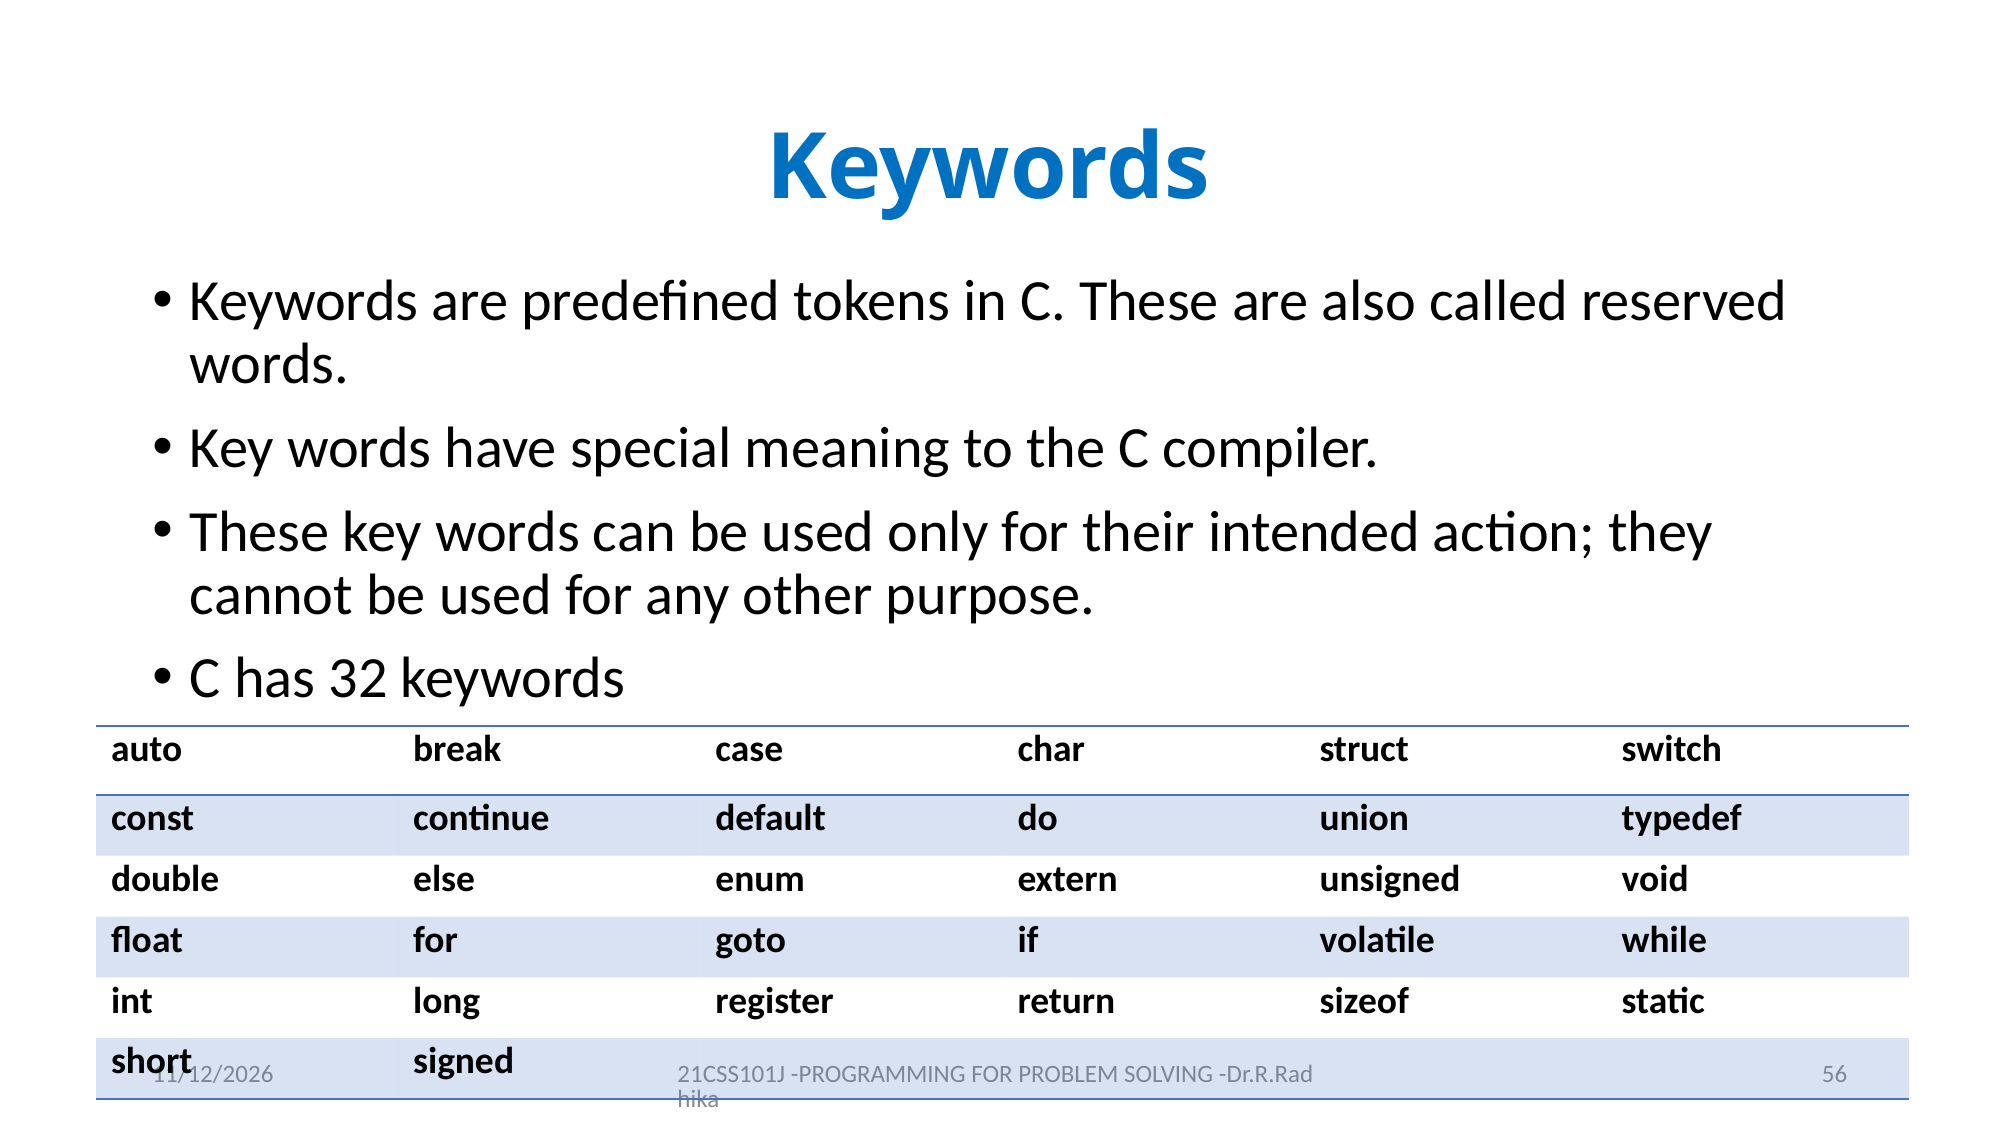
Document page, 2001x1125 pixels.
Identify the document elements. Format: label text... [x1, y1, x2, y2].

table_cell typedef [1607, 796, 1909, 856]
table_cell do [1002, 796, 1305, 856]
table_cell while [1607, 917, 1909, 977]
table_cell [700, 1038, 1002, 1042]
table_cell [1305, 1038, 1607, 1098]
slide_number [137, 1042, 588, 1103]
table_cell register [700, 977, 1002, 1038]
slide_number 56 [1412, 1042, 1863, 1103]
table_cell goto [700, 917, 1002, 977]
list Keywords are predefined tokens in C. These are also called reserved words. Key words have special meaning to the C compiler. These key words can be used only for their intended action; they cannot be used for any other purpose. C has 32 keywords [137, 262, 1863, 725]
table_cell signed [398, 1038, 700, 1098]
table_cell else [398, 856, 700, 917]
table_cell sizeof [1305, 977, 1607, 1038]
table_cell int [96, 977, 398, 1038]
table_cell return [1002, 977, 1305, 1038]
table_header struct [1305, 727, 1607, 794]
table_cell long [398, 977, 700, 1038]
table_cell static [1607, 977, 1909, 1038]
table_cell short [96, 1038, 398, 1098]
table_cell if [1002, 917, 1305, 977]
table_cell for [398, 917, 700, 977]
table_header switch [1607, 727, 1909, 794]
footer 21CSS101J -PROGRAMMING FOR PROBLEM SOLVING -Dr.R.Radhika [662, 1042, 1338, 1103]
table_cell float [96, 917, 398, 977]
table_header auto [96, 727, 398, 794]
table_cell void [1607, 856, 1909, 917]
table_cell [1607, 1038, 1909, 1098]
table_cell volatile [1305, 917, 1607, 977]
table_cell double [96, 856, 398, 917]
title Keywords [137, 59, 1863, 262]
table_header break [398, 727, 700, 794]
table_cell extern [1002, 856, 1305, 917]
table_header char [1002, 727, 1305, 794]
table_cell unsigned [1305, 856, 1607, 917]
table_cell const [96, 796, 398, 856]
table_cell [1002, 1038, 1305, 1042]
table_cell union [1305, 796, 1607, 856]
table_header case [700, 727, 1002, 794]
table_cell continue [398, 796, 700, 856]
table_cell enum [700, 856, 1002, 917]
table_cell default [700, 796, 1002, 856]
